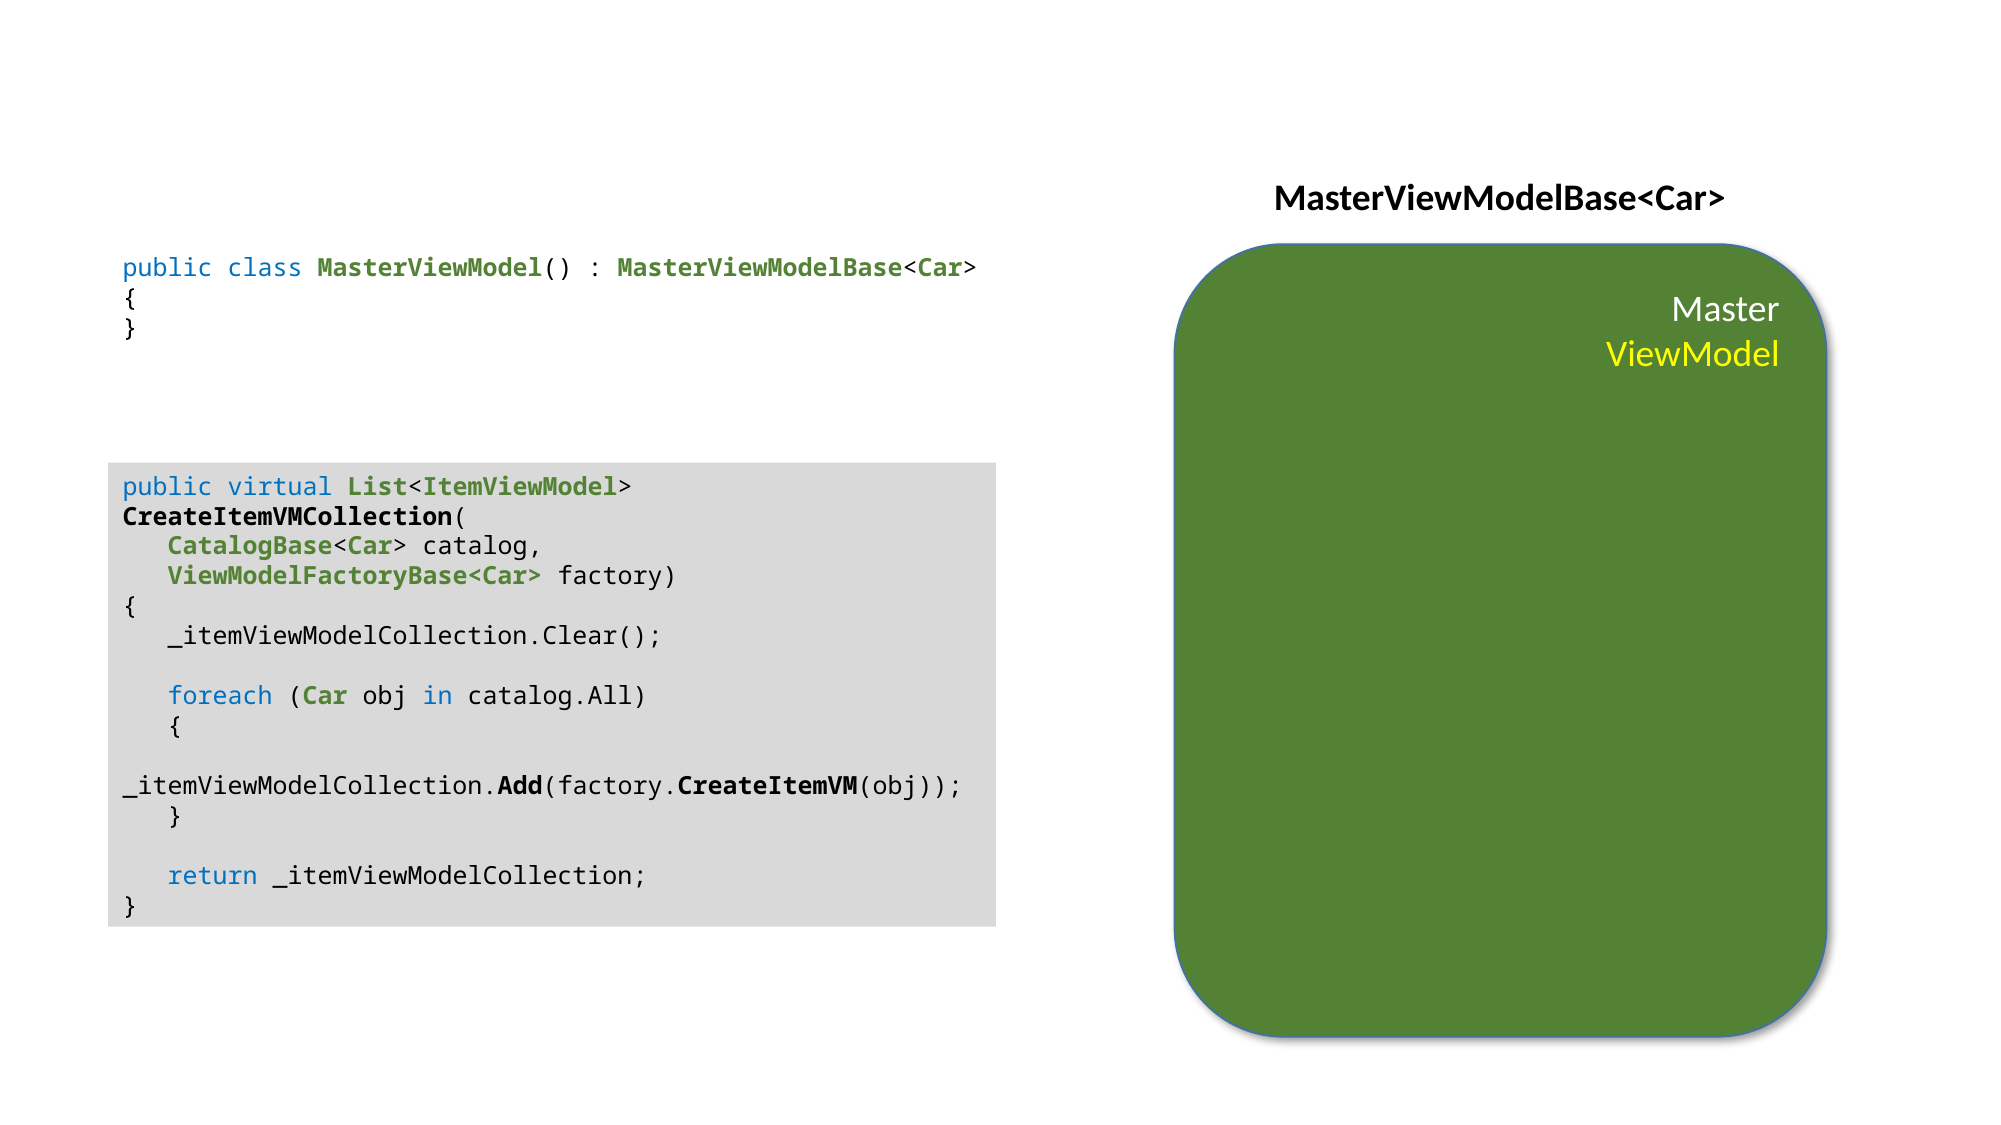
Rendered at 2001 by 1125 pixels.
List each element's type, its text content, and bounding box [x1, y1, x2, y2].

text_box public class MasterViewModel() : MasterViewModelBase<Car> { } [108, 244, 1026, 349]
text_box MasterViewModelBase<Car> [1258, 165, 1743, 226]
text_box public virtual List<ItemViewModel> CreateItemVMCollection( CatalogBase<Car> catalog, ViewModelFactoryBase<Car> factory) { _itemViewModelCollection.Clear(); foreach (Car obj in catalog.All) { _itemViewModelCollection.Add(factory.CreateItemVM(obj)); } return _itemViewModelCollection; } [108, 462, 996, 927]
text_box Master ViewModel [1173, 243, 1828, 1038]
